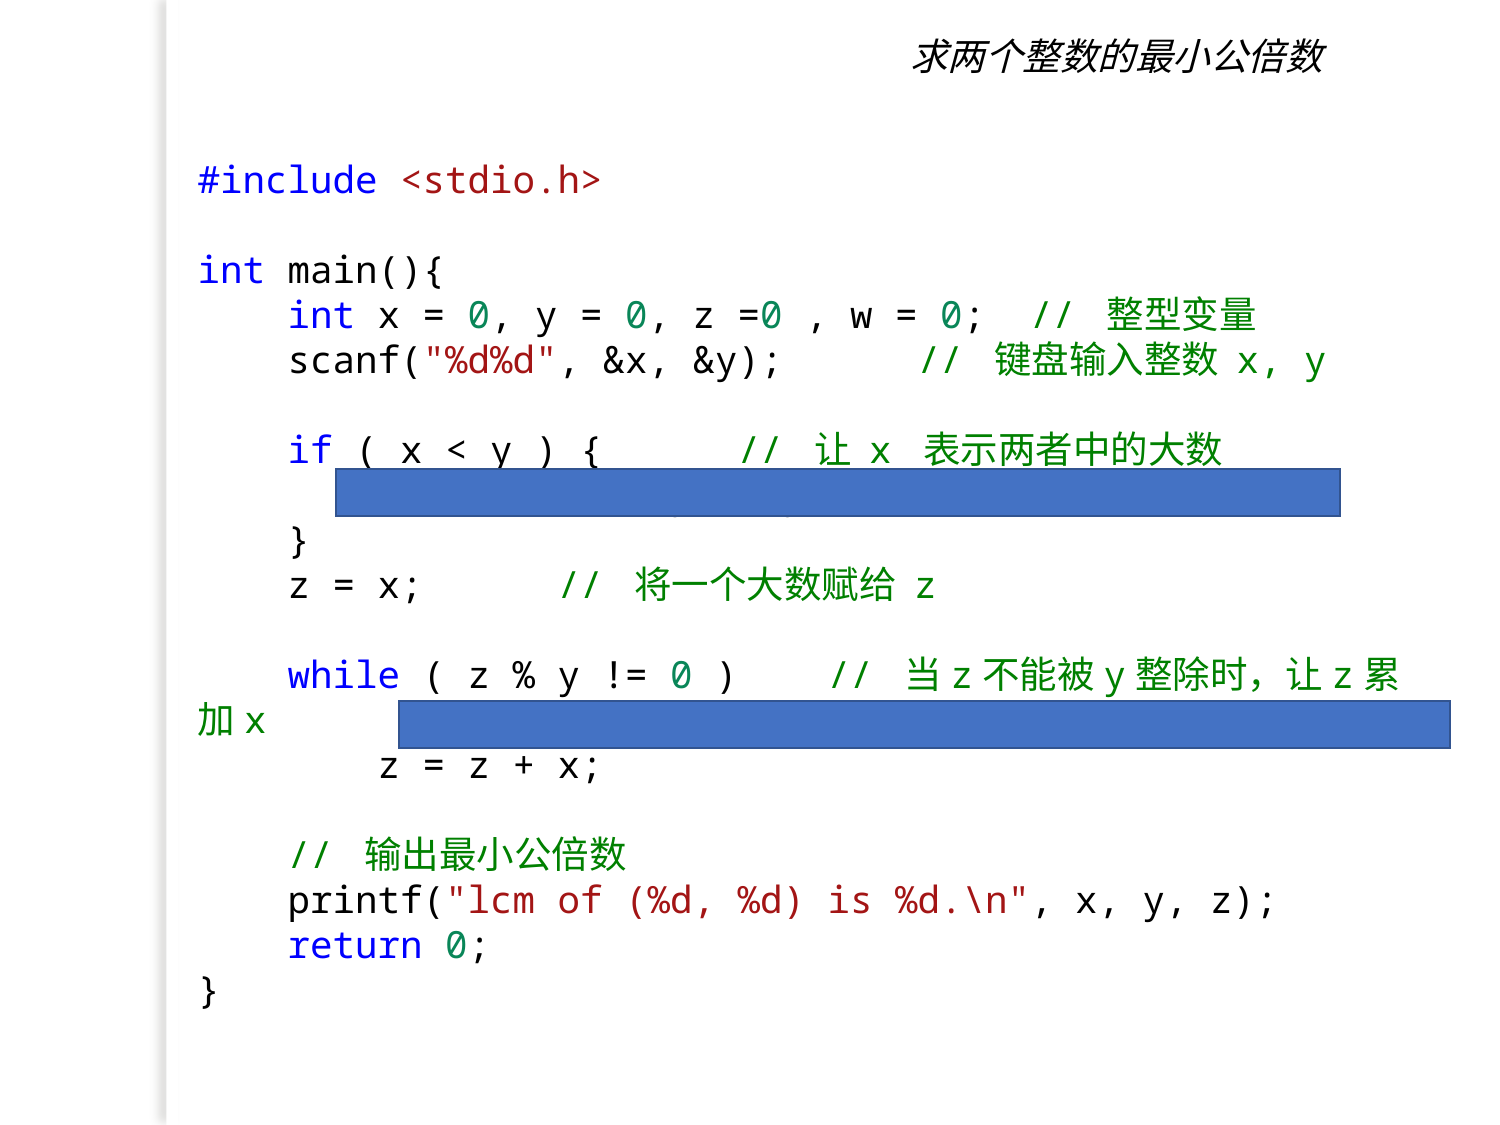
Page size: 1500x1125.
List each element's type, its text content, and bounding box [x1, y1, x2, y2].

text_box #include <stdio.h> int main(){ int x = 0, y = 0, z =0 , w = 0; // 整型变量 scanf("%d%d", &x, &y); // 键盘输入整数 x, y if ( x < y ) { // 让 x 表示两者中的大数 w = x; x = y; y = w; } z = x; // 将一个大数赋给 z while ( z % y != 0 ) // 当z不能被y整除时，让z累加x z = z + x; // 输出最小公倍数 printf("lcm of (%d, %d) is %d.\n", x, y, z); return 0; } [183, 148, 1451, 1019]
text_box [335, 468, 1341, 517]
text_box 求两个整数的最小公倍数 [895, 25, 1338, 86]
text_box [398, 700, 1451, 749]
